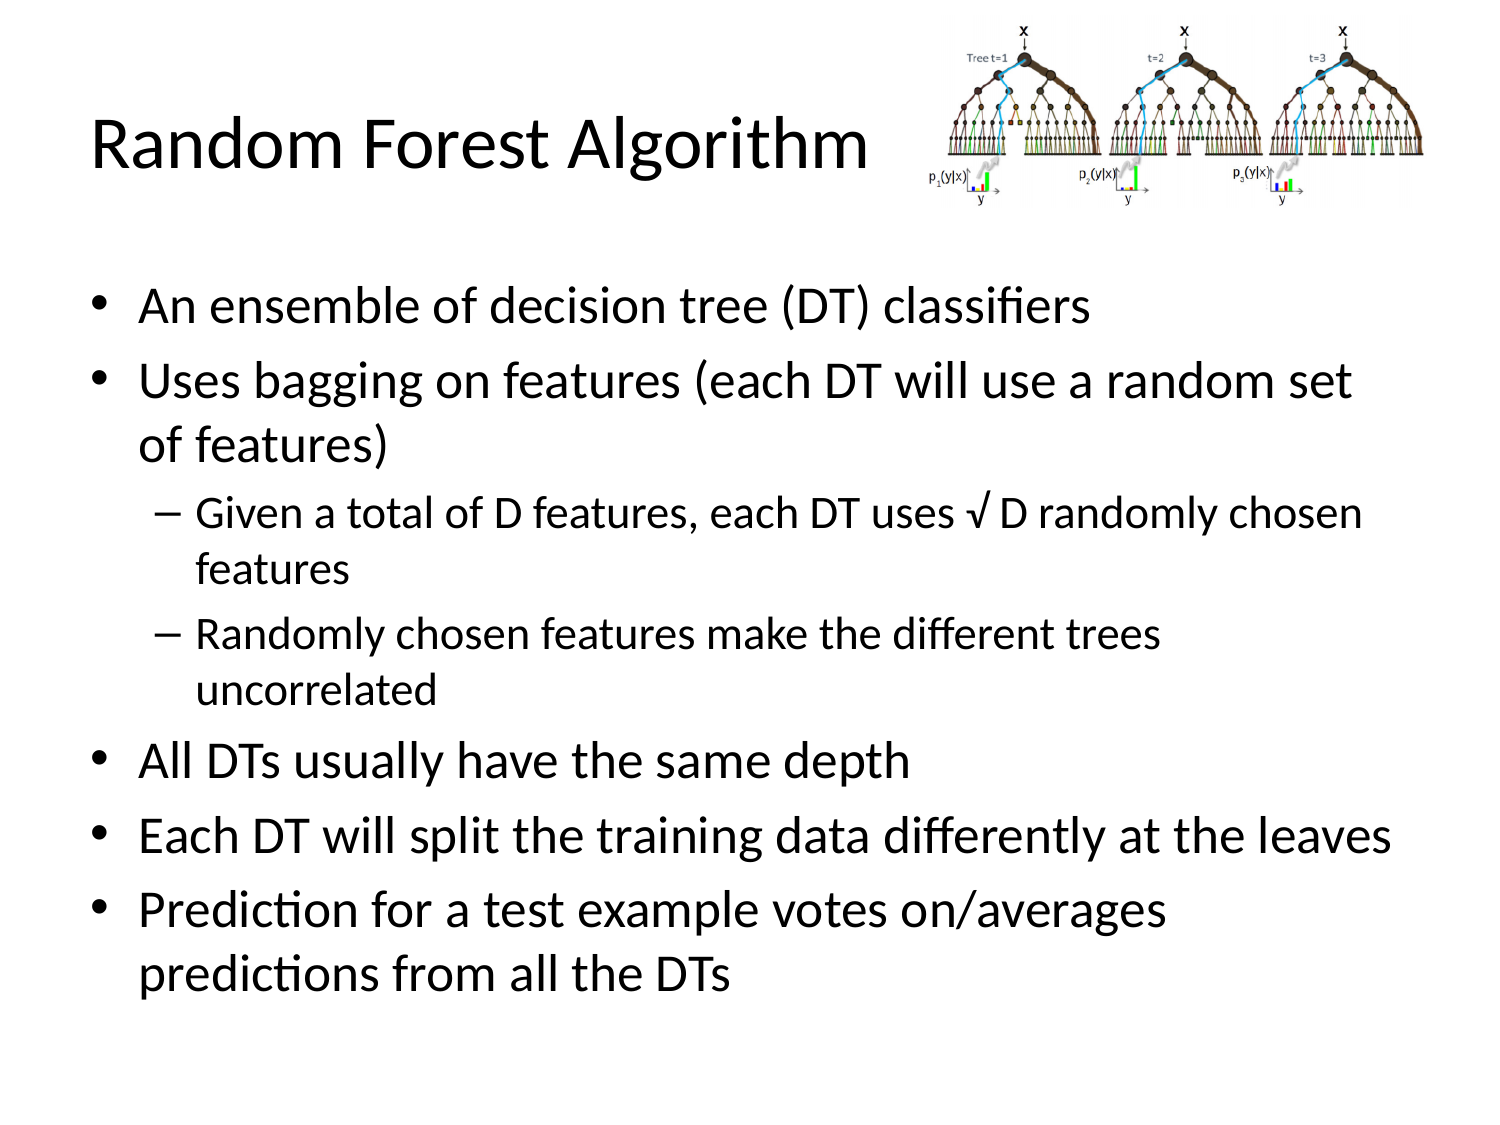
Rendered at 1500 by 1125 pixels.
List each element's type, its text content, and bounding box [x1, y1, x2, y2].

picture [901, 0, 1440, 213]
list An ensemble of decision tree (DT) classifiers Uses bagging on features (each DT will use a random set of features) Given a total of D features, each DT uses √ D randomly chosen features Randomly chosen features make the different trees uncorrelated All DTs usually have the same depth Each DT will split the training data differently at the leaves Prediction for a test example votes on/averages predictions from all the DTs [75, 262, 1425, 1063]
title Random Forest Algorithm [75, 45, 1425, 233]
